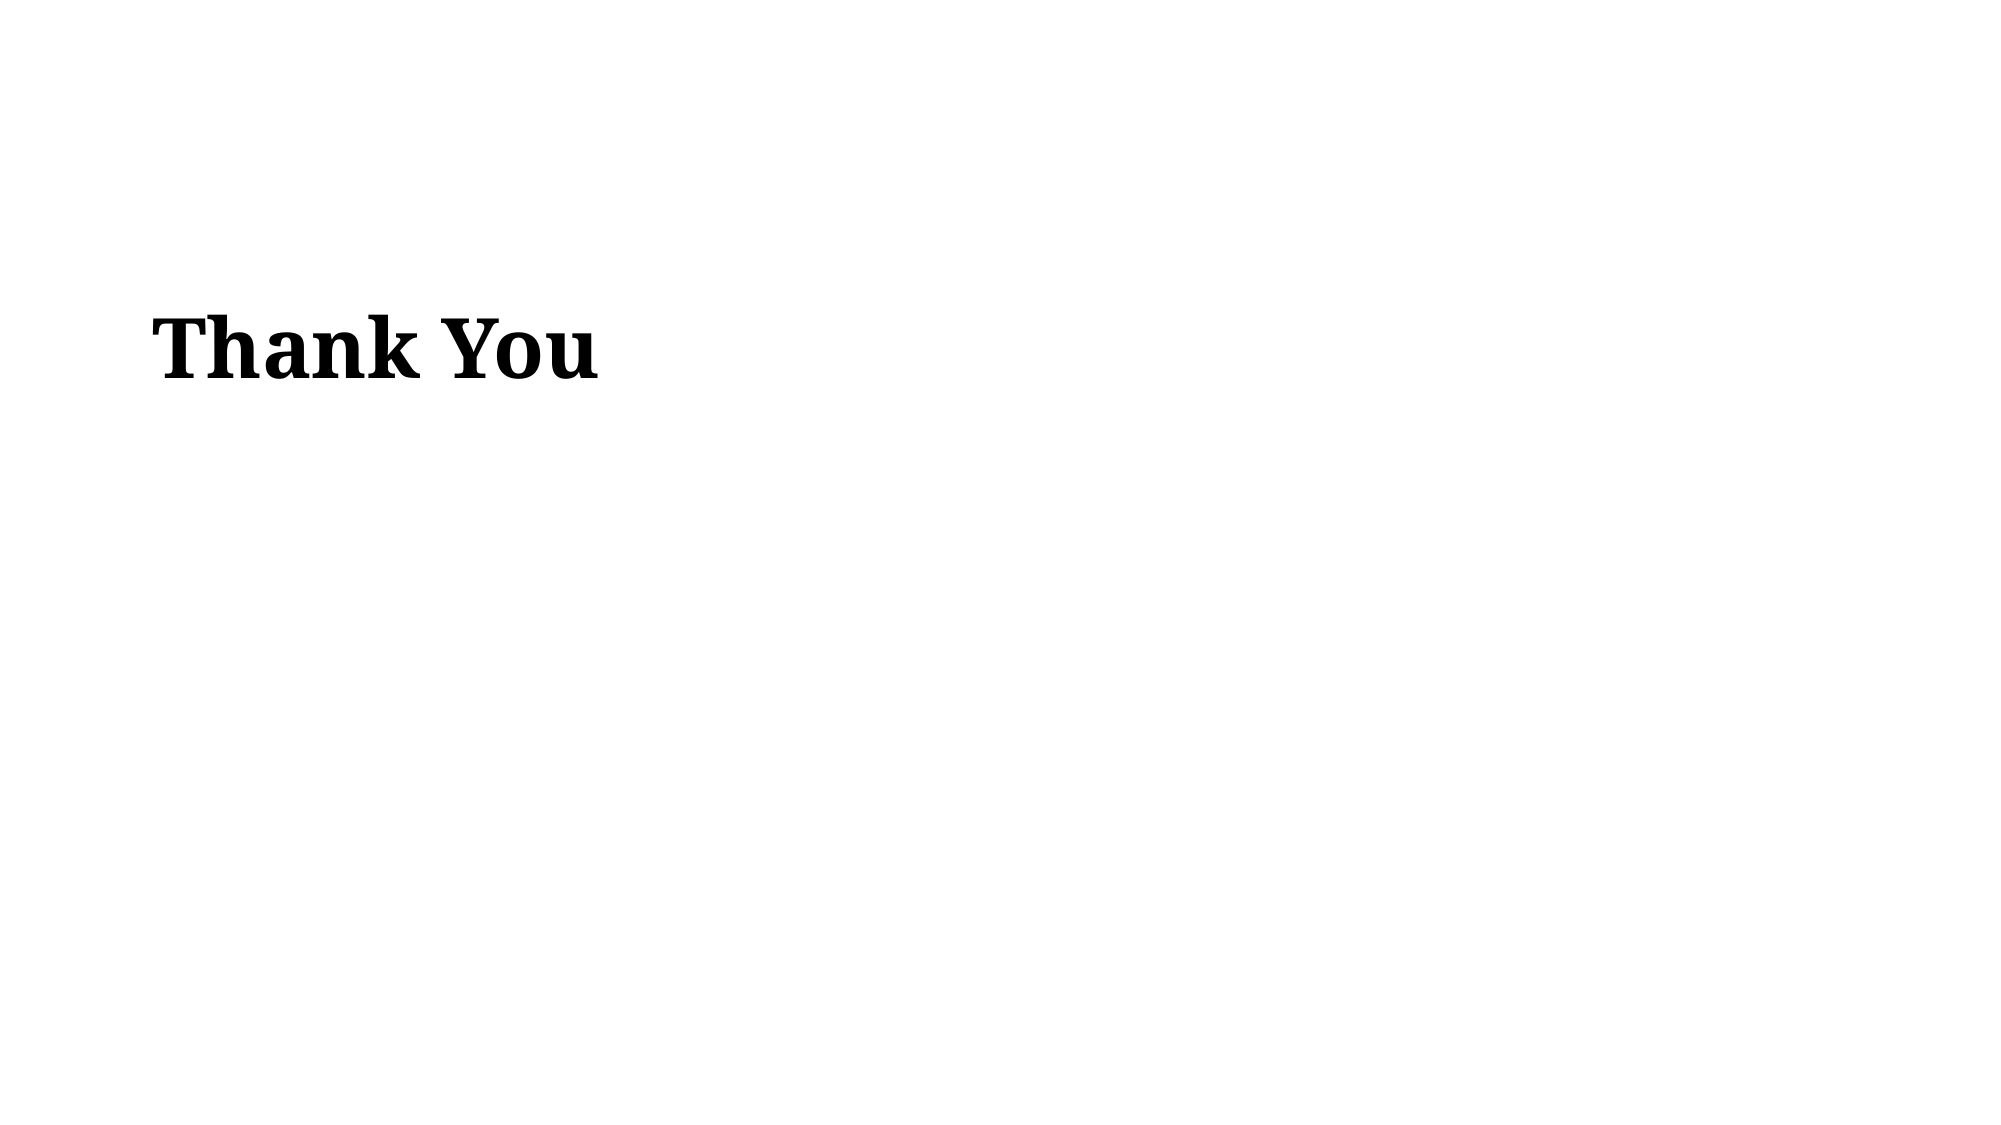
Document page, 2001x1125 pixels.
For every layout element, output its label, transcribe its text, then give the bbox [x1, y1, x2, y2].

list Thank You [137, 299, 1863, 1014]
